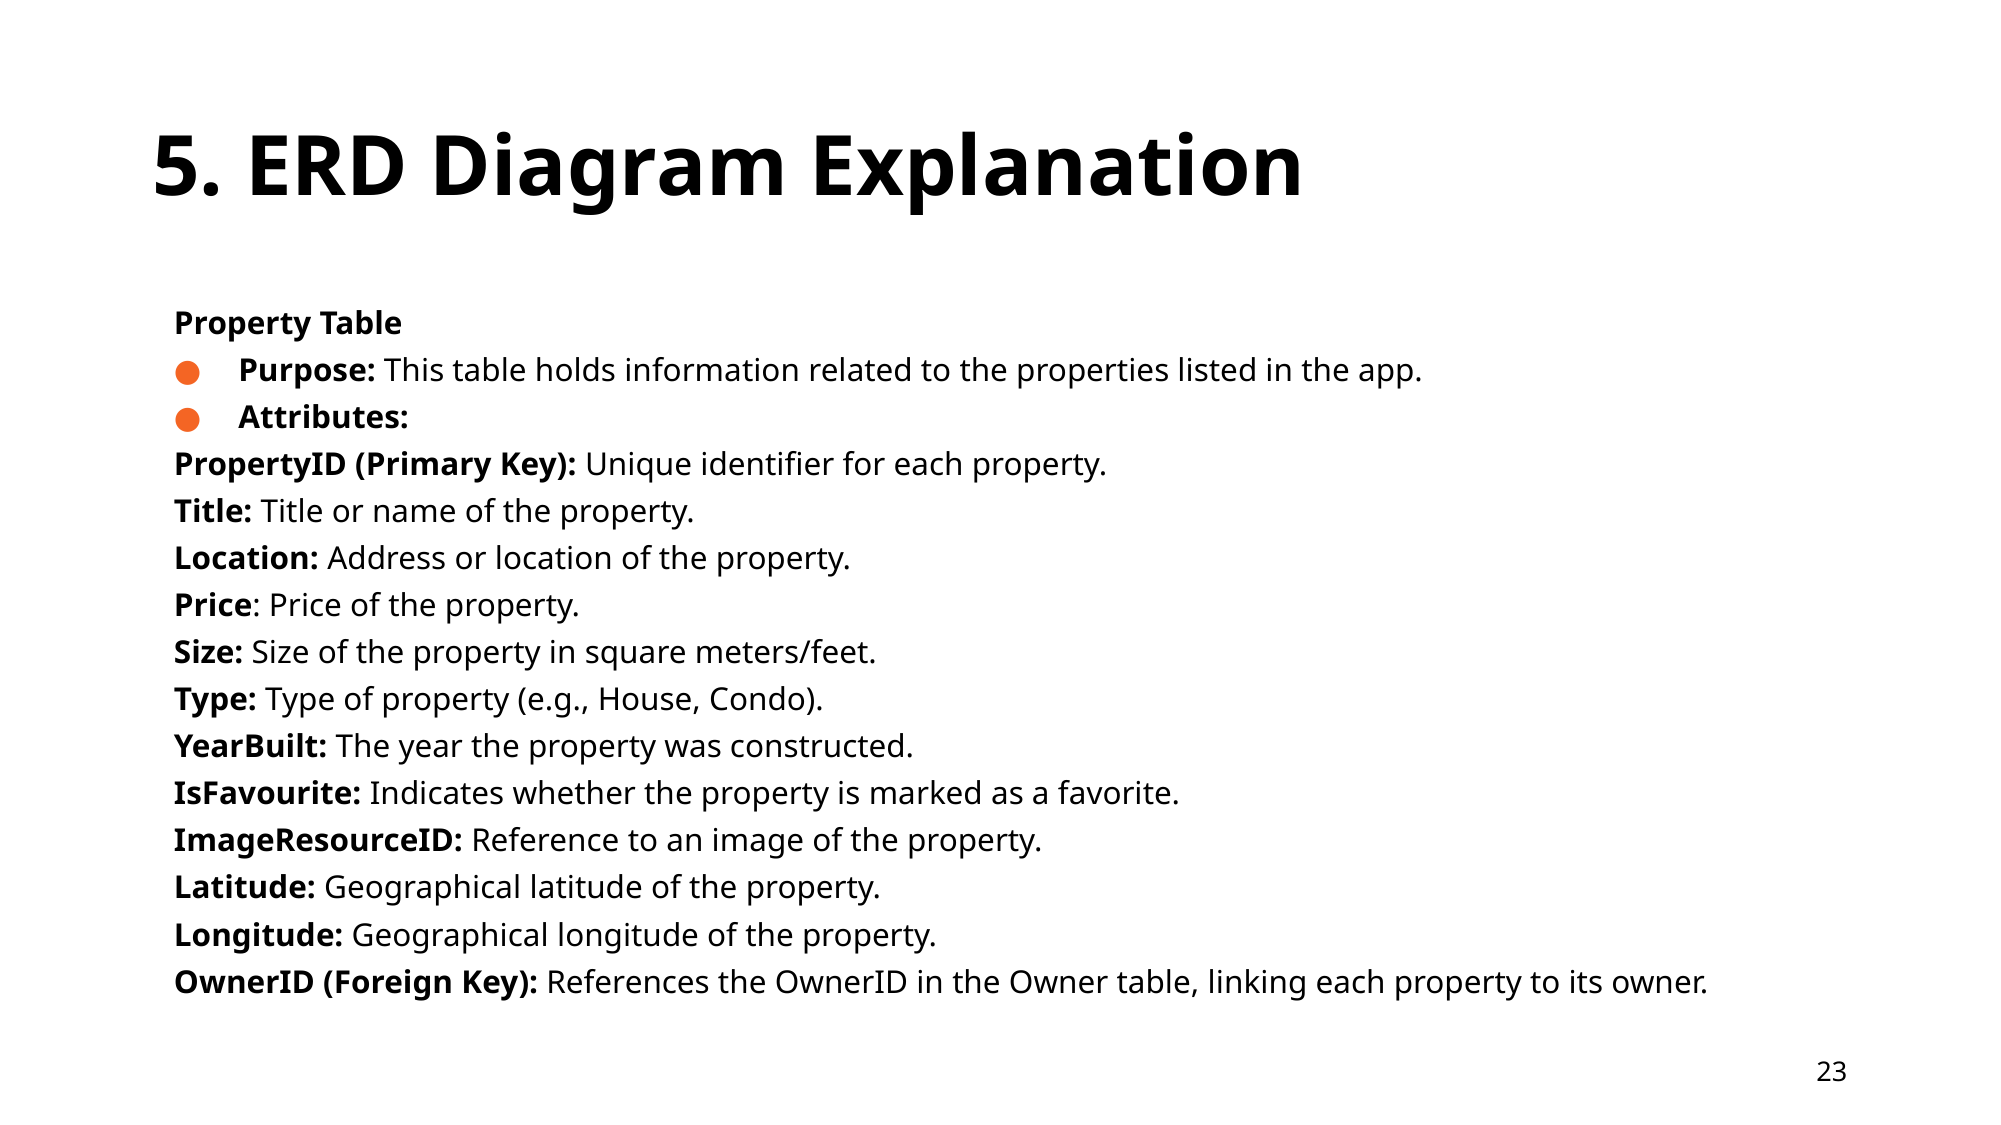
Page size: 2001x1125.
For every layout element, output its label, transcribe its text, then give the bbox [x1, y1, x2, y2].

title 5. ERD Diagram Explanation [137, 59, 1863, 278]
list Property Table Purpose: This table holds information related to the properties listed in the app. Attributes: PropertyID (Primary Key): Unique identifier for each property. Title: Title or name of the property. Location: Address or location of the property. Price: Price of the property. Size: Size of the property in square meters/feet. Type: Type of property (e.g., House, Condo). YearBuilt: The year the property was constructed. IsFavourite: Indicates whether the property is marked as a favorite. ImageResourceID: Reference to an image of the property. Latitude: Geographical latitude of the property. Longitude: Geographical longitude of the property. OwnerID (Foreign Key): References the OwnerID in the Owner table, linking each property to its owner. [137, 299, 1863, 1014]
slide_number 23 [1412, 1042, 1863, 1103]
